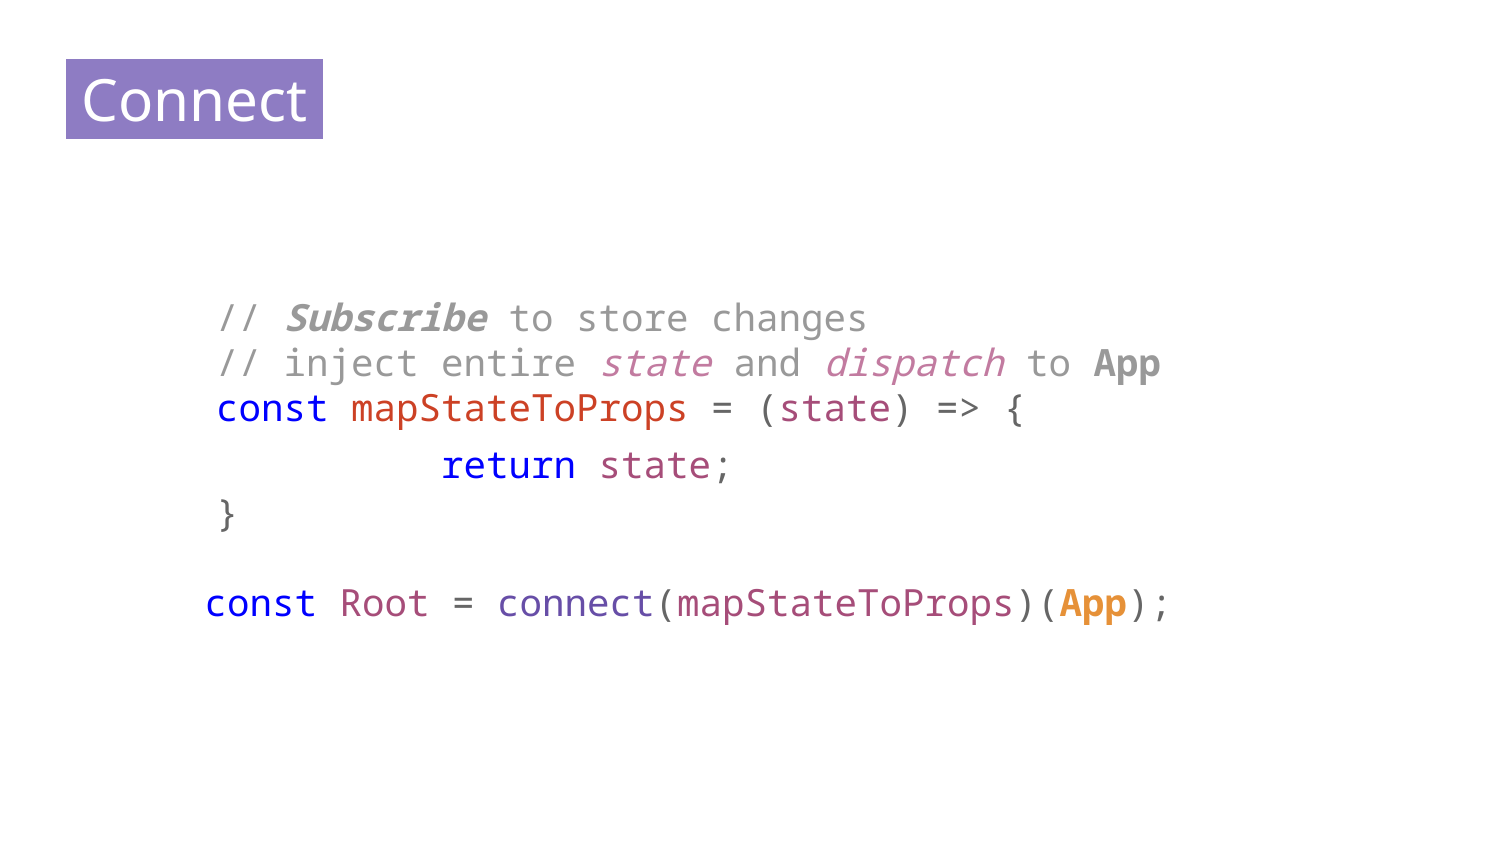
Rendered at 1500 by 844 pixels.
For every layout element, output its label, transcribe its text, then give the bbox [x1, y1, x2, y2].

title Connect. [51, 48, 1449, 142]
list // Subscribe to store changes // inject entire state and dispatch to App const mapStateToProps = (state) => { return state; } const Root = connect(mapStateToProps)(App); [51, 189, 1449, 822]
